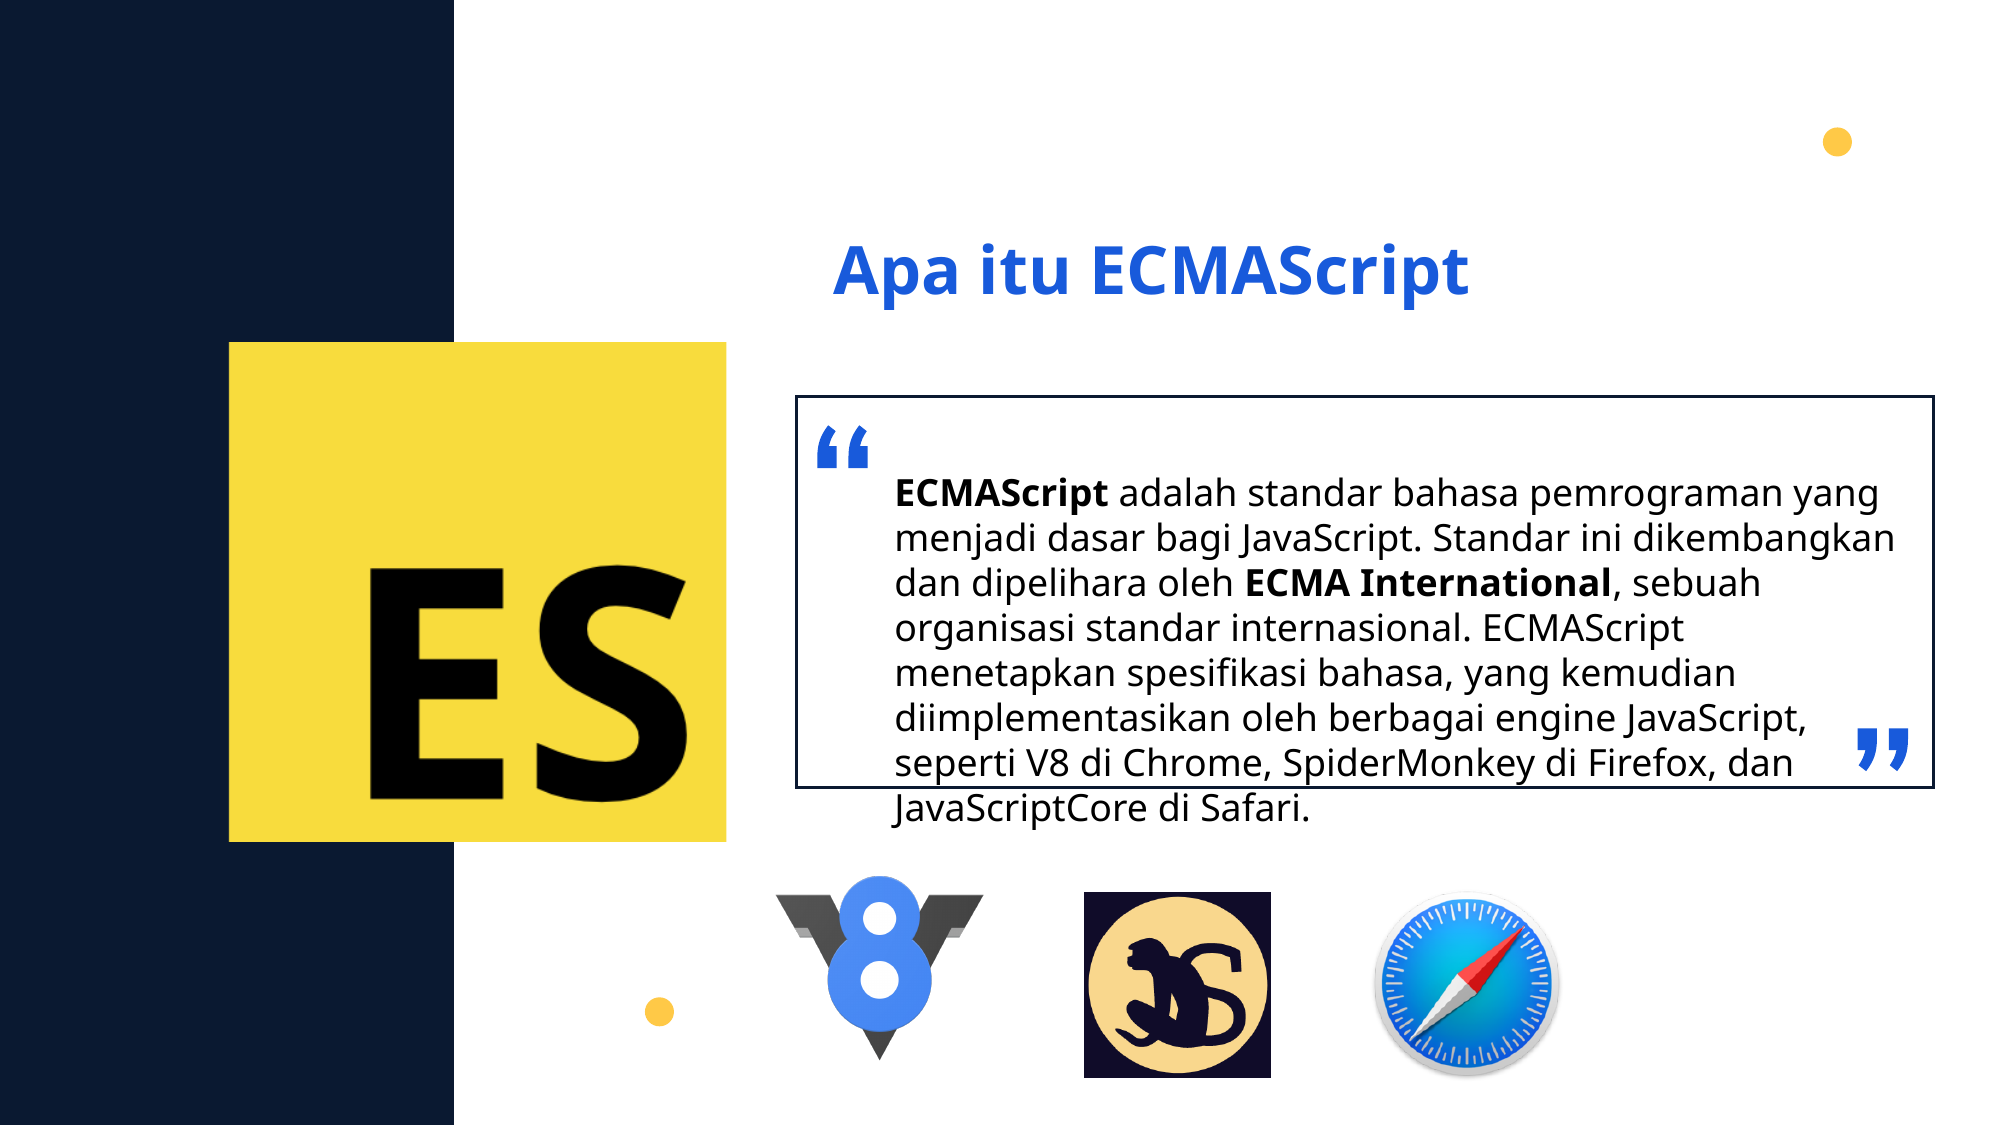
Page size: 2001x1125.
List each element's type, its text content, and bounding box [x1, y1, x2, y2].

picture [1084, 892, 1271, 1078]
picture [1364, 883, 1569, 1087]
text_box Apa itu ECMAScript [818, 220, 1486, 316]
picture [769, 857, 990, 1078]
text_box [848, 425, 868, 469]
picture [228, 342, 727, 842]
text_box [1822, 127, 1852, 157]
text_box [644, 997, 674, 1027]
text_box [0, 0, 455, 1125]
text_box [817, 425, 837, 469]
text_box [796, 396, 1934, 788]
text_box ECMAScript adalah standar bahasa pemrograman yang menjadi dasar bagi JavaScript. Standar ini dikembangkan dan dipelihara oleh ECMA International, sebuah organisasi standar internasional. ECMAScript menetapkan spesifikasi bahasa, yang kemudian diimplementasikan oleh berbagai engine JavaScript, seperti V8 di Chrome, SpiderMonkey di Firefox, dan JavaScriptCore di Safari. [879, 461, 1924, 837]
